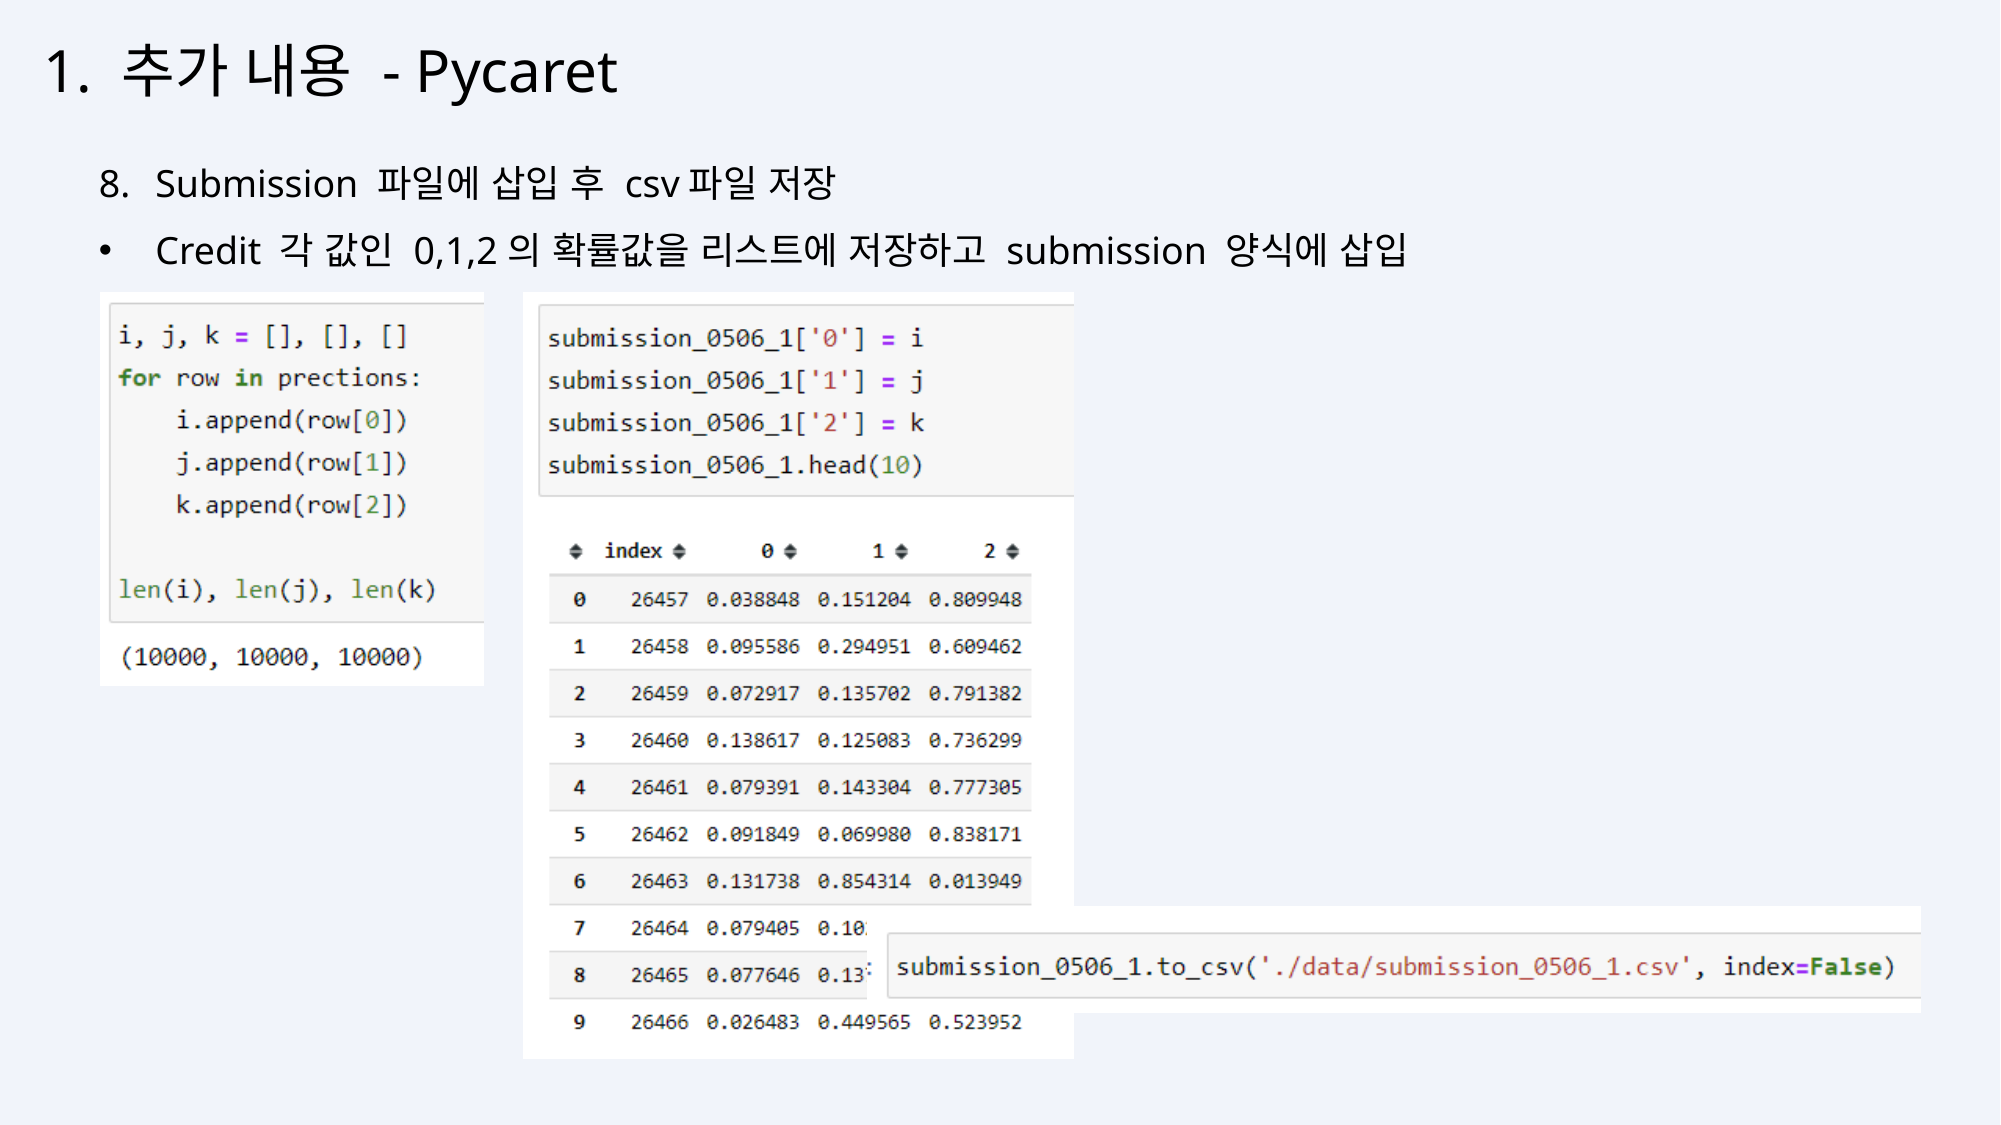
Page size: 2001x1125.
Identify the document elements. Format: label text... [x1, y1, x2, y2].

text_box 1. 추가 내용 - Pycaret [28, 26, 1215, 111]
picture [523, 292, 1921, 1059]
picture [100, 292, 484, 686]
text_box Submission 파일에 삽입 후 csv파일 저장 Credit 각 값인 0,1,2의 확률값을 리스트에 저장하고 submission 양식에 삽입 [84, 130, 1592, 280]
